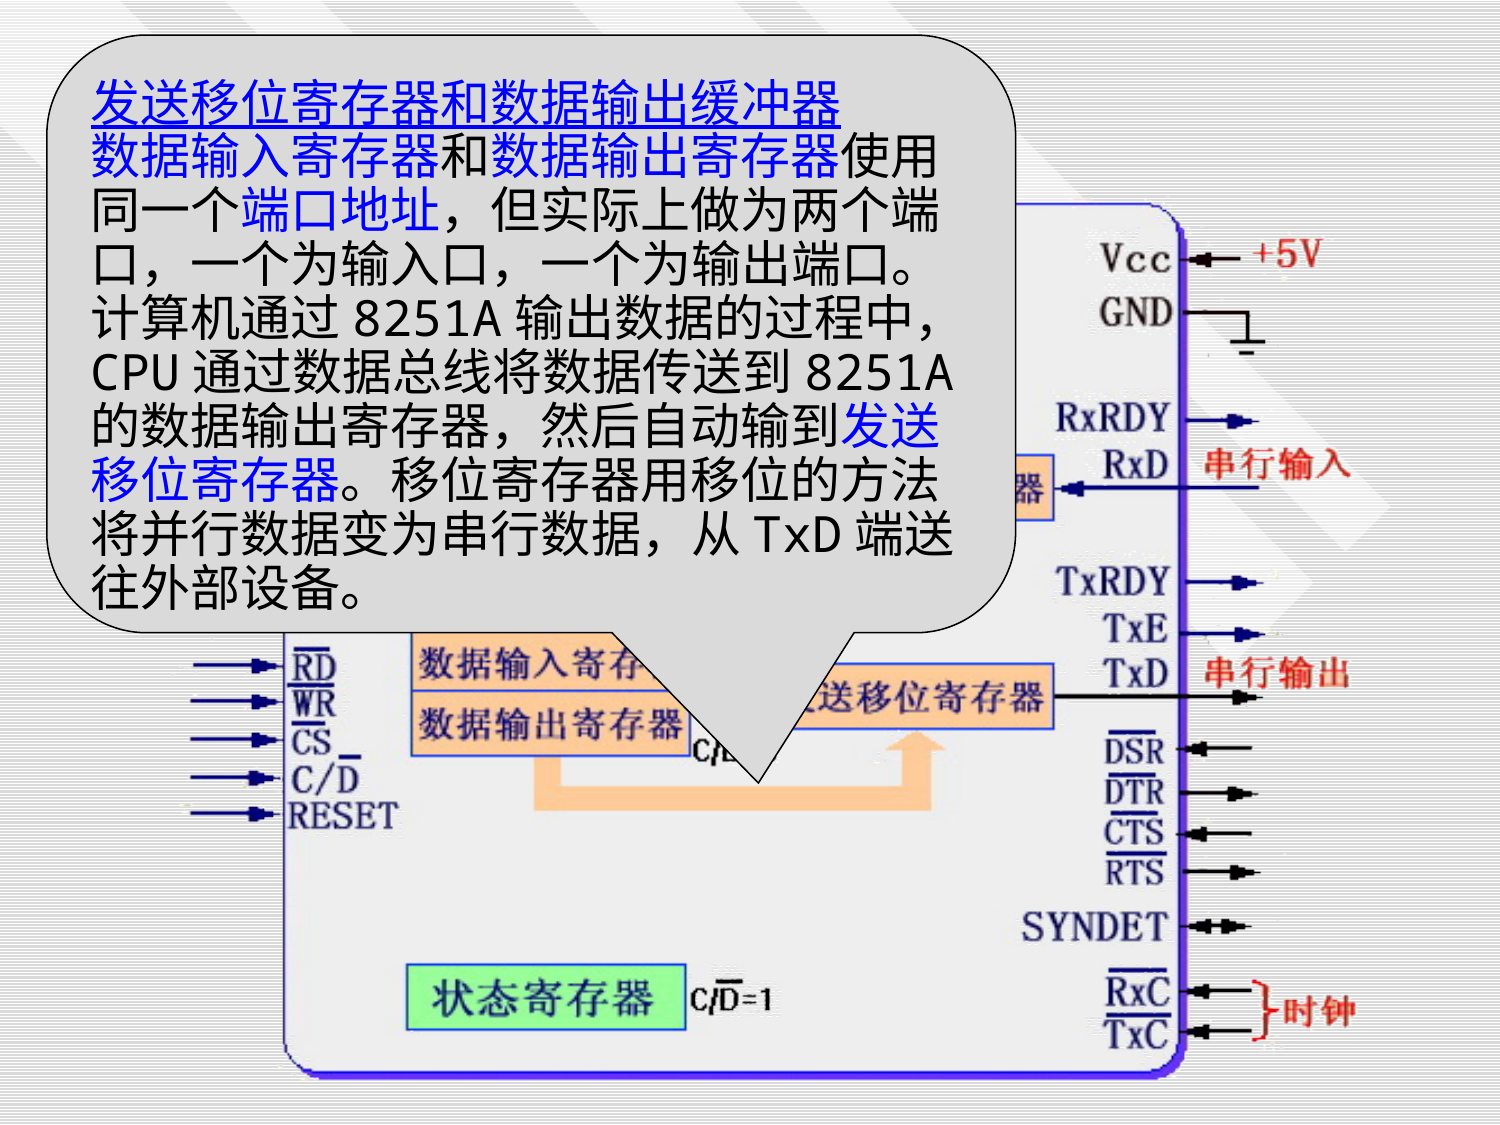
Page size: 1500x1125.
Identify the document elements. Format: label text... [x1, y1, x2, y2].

text_box 发送移位寄存器和数据输出缓冲器 数据输入寄存器和数据输出寄存器使用同一个端口地址，但实际上做为两个端口，一个为输入口，一个为输出端口。计算机通过8251A输出数据的过程中，CPU通过数据总线将数据传送到8251A的数据输出寄存器，然后自动输到发送移位寄存器。移位寄存器用移位的方法将并行数据变为串行数据，从TxD端送往外部设备。 [46, 35, 1016, 633]
picture [171, 191, 1365, 1083]
